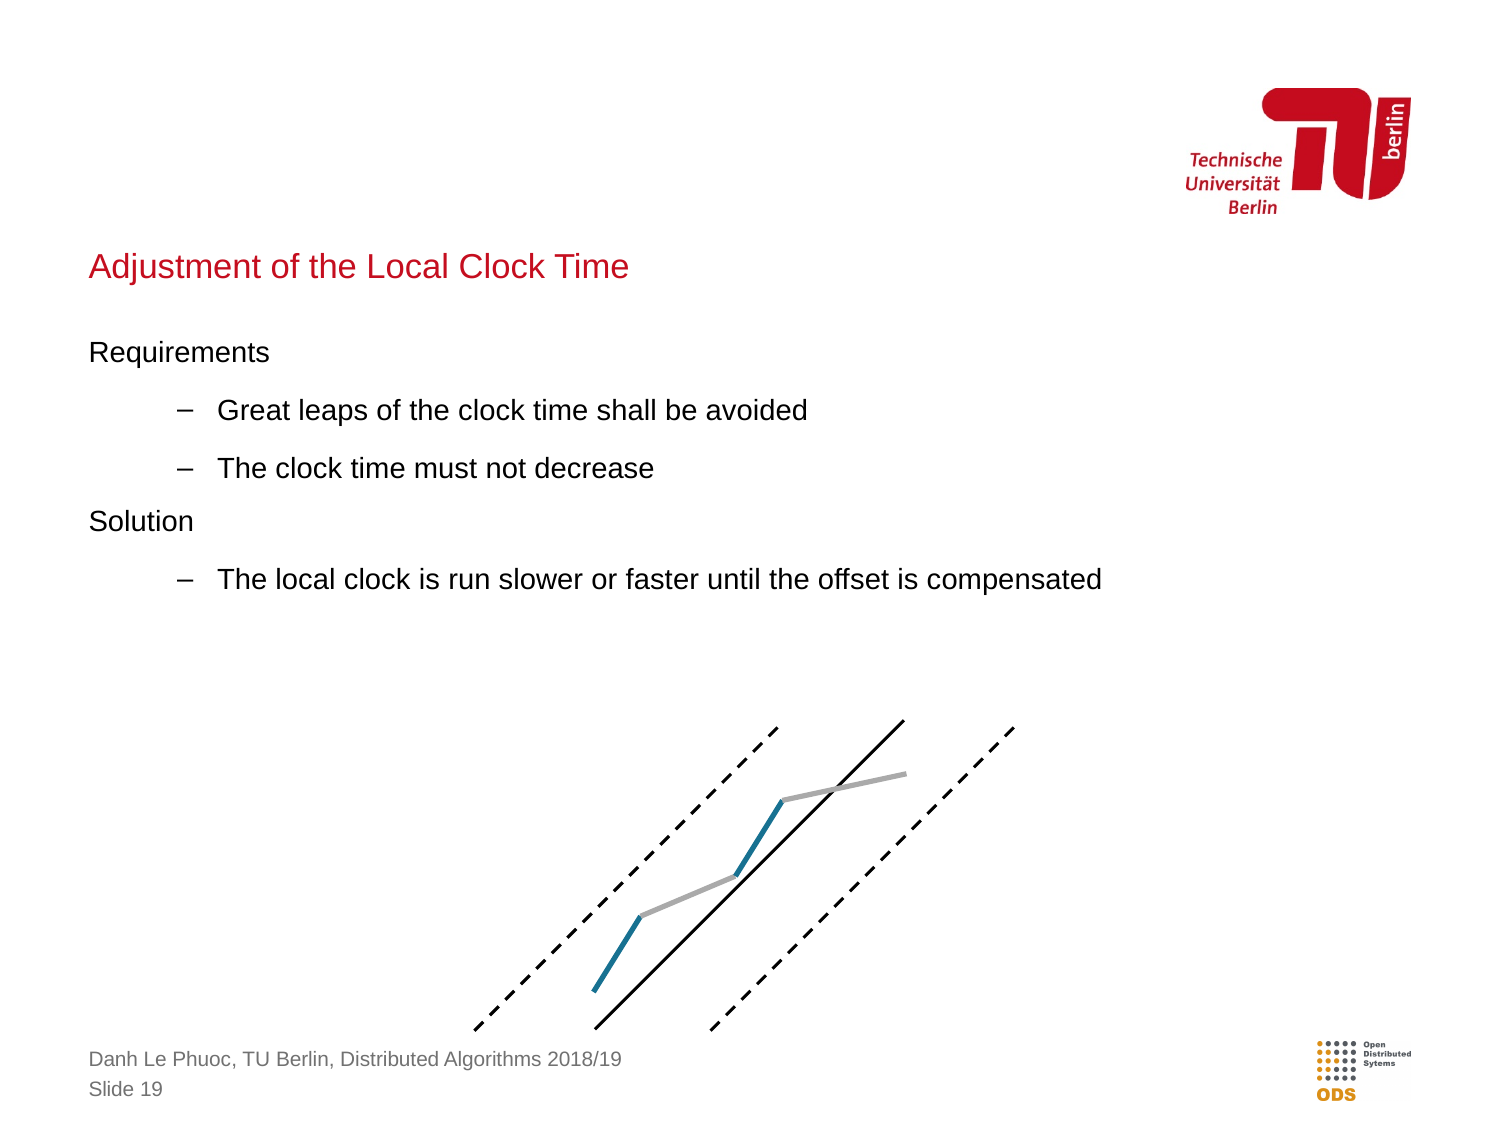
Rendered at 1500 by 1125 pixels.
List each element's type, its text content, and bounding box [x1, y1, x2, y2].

footer Danh Le Phuoc, TU Berlin, Distributed Algorithms 2018/19 [88, 1045, 1176, 1071]
list Requirements Great leaps of the clock time shall be avoided The clock time must not decrease Solution The local clock is run slower or faster until the offset is compensated [88, 315, 1411, 983]
title Adjustment of the Local Clock Time [88, 222, 1411, 286]
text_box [593, 709, 907, 1041]
picture [1317, 1041, 1411, 1101]
picture [1186, 88, 1411, 214]
slide_number Slide 19 [88, 1075, 1176, 1101]
